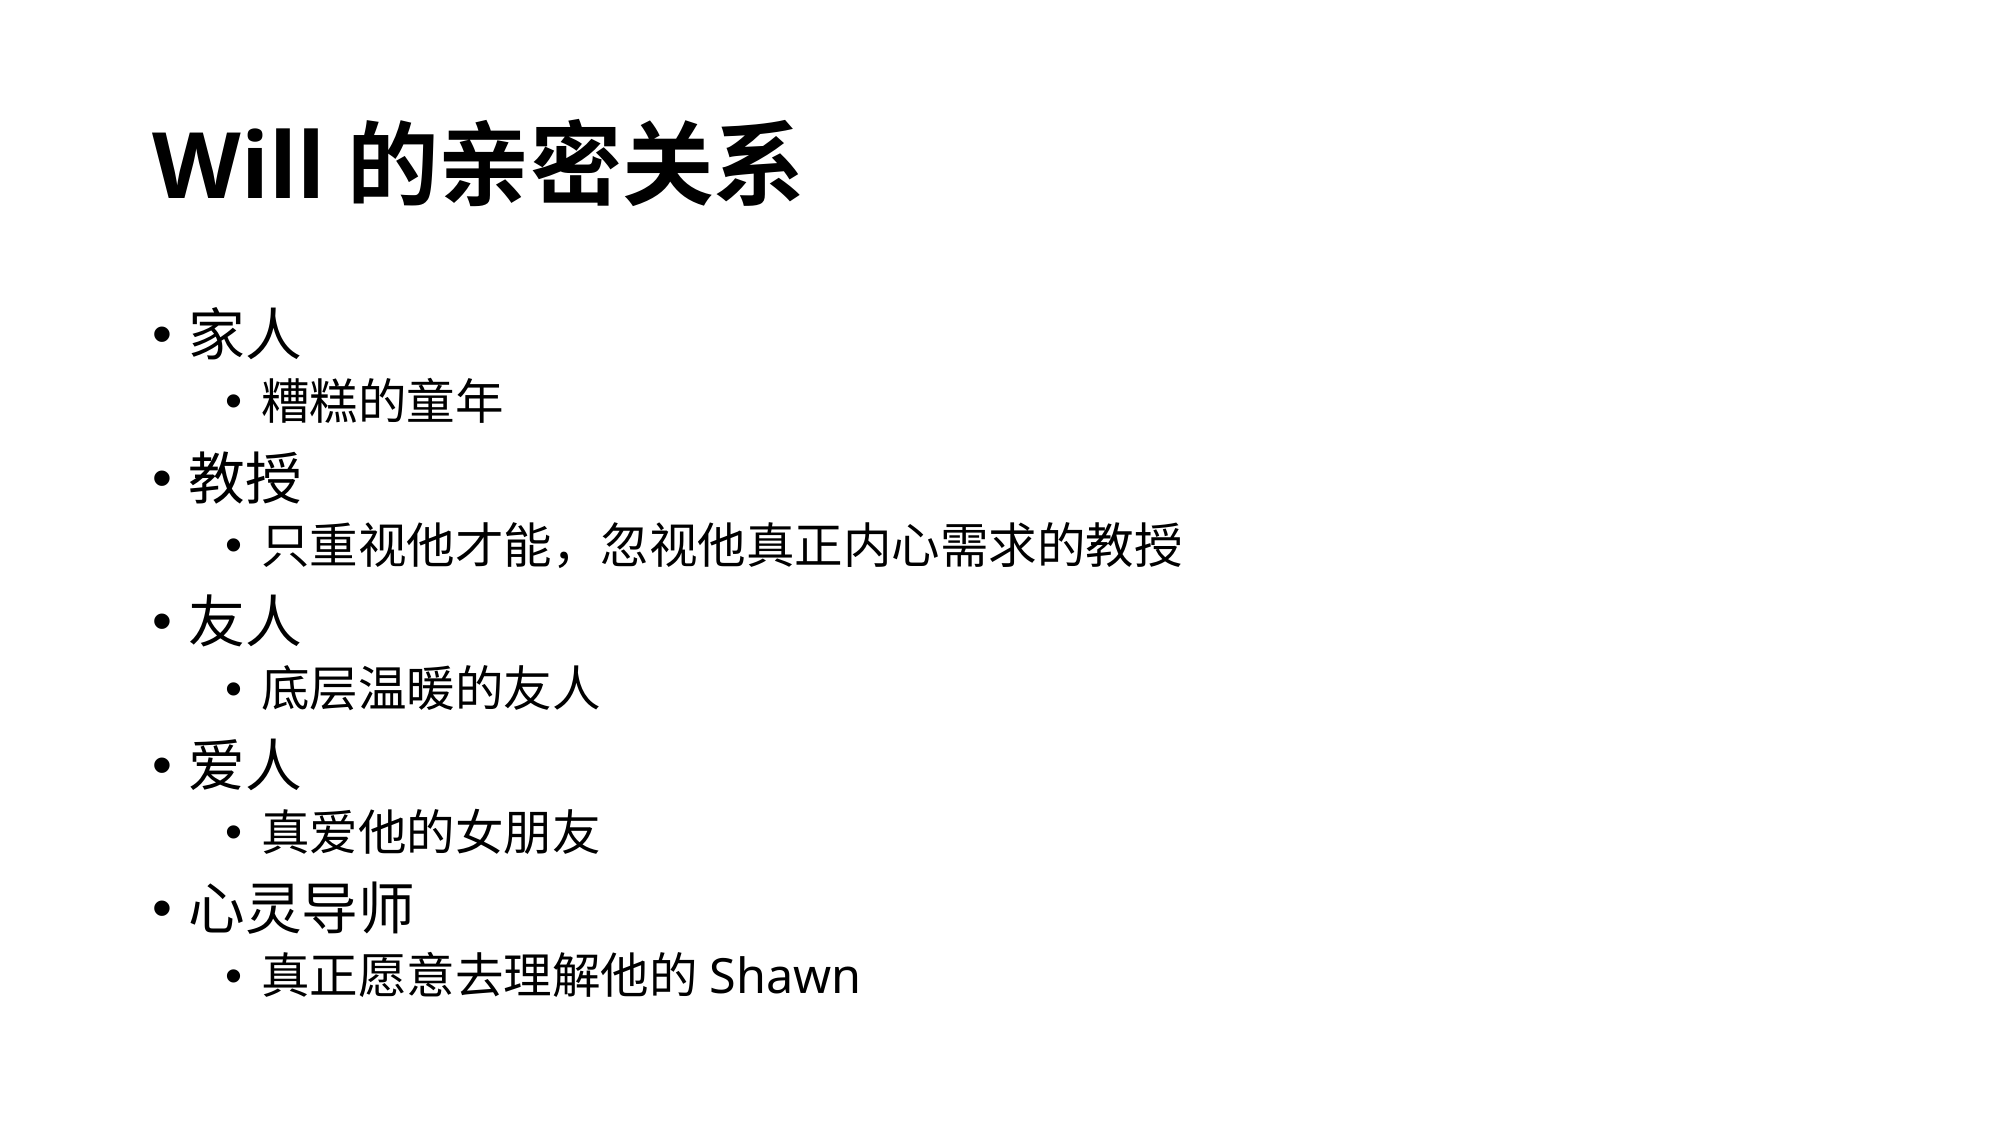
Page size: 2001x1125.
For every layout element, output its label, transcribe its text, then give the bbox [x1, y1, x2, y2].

list 家人 糟糕的童年 教授 只重视他才能，忽视他真正内心需求的教授 友人 底层温暖的友人 爱人 真爱他的女朋友 心灵导师 真正愿意去理解他的Shawn [137, 299, 1863, 1014]
title Will的亲密关系 [137, 59, 1863, 278]
